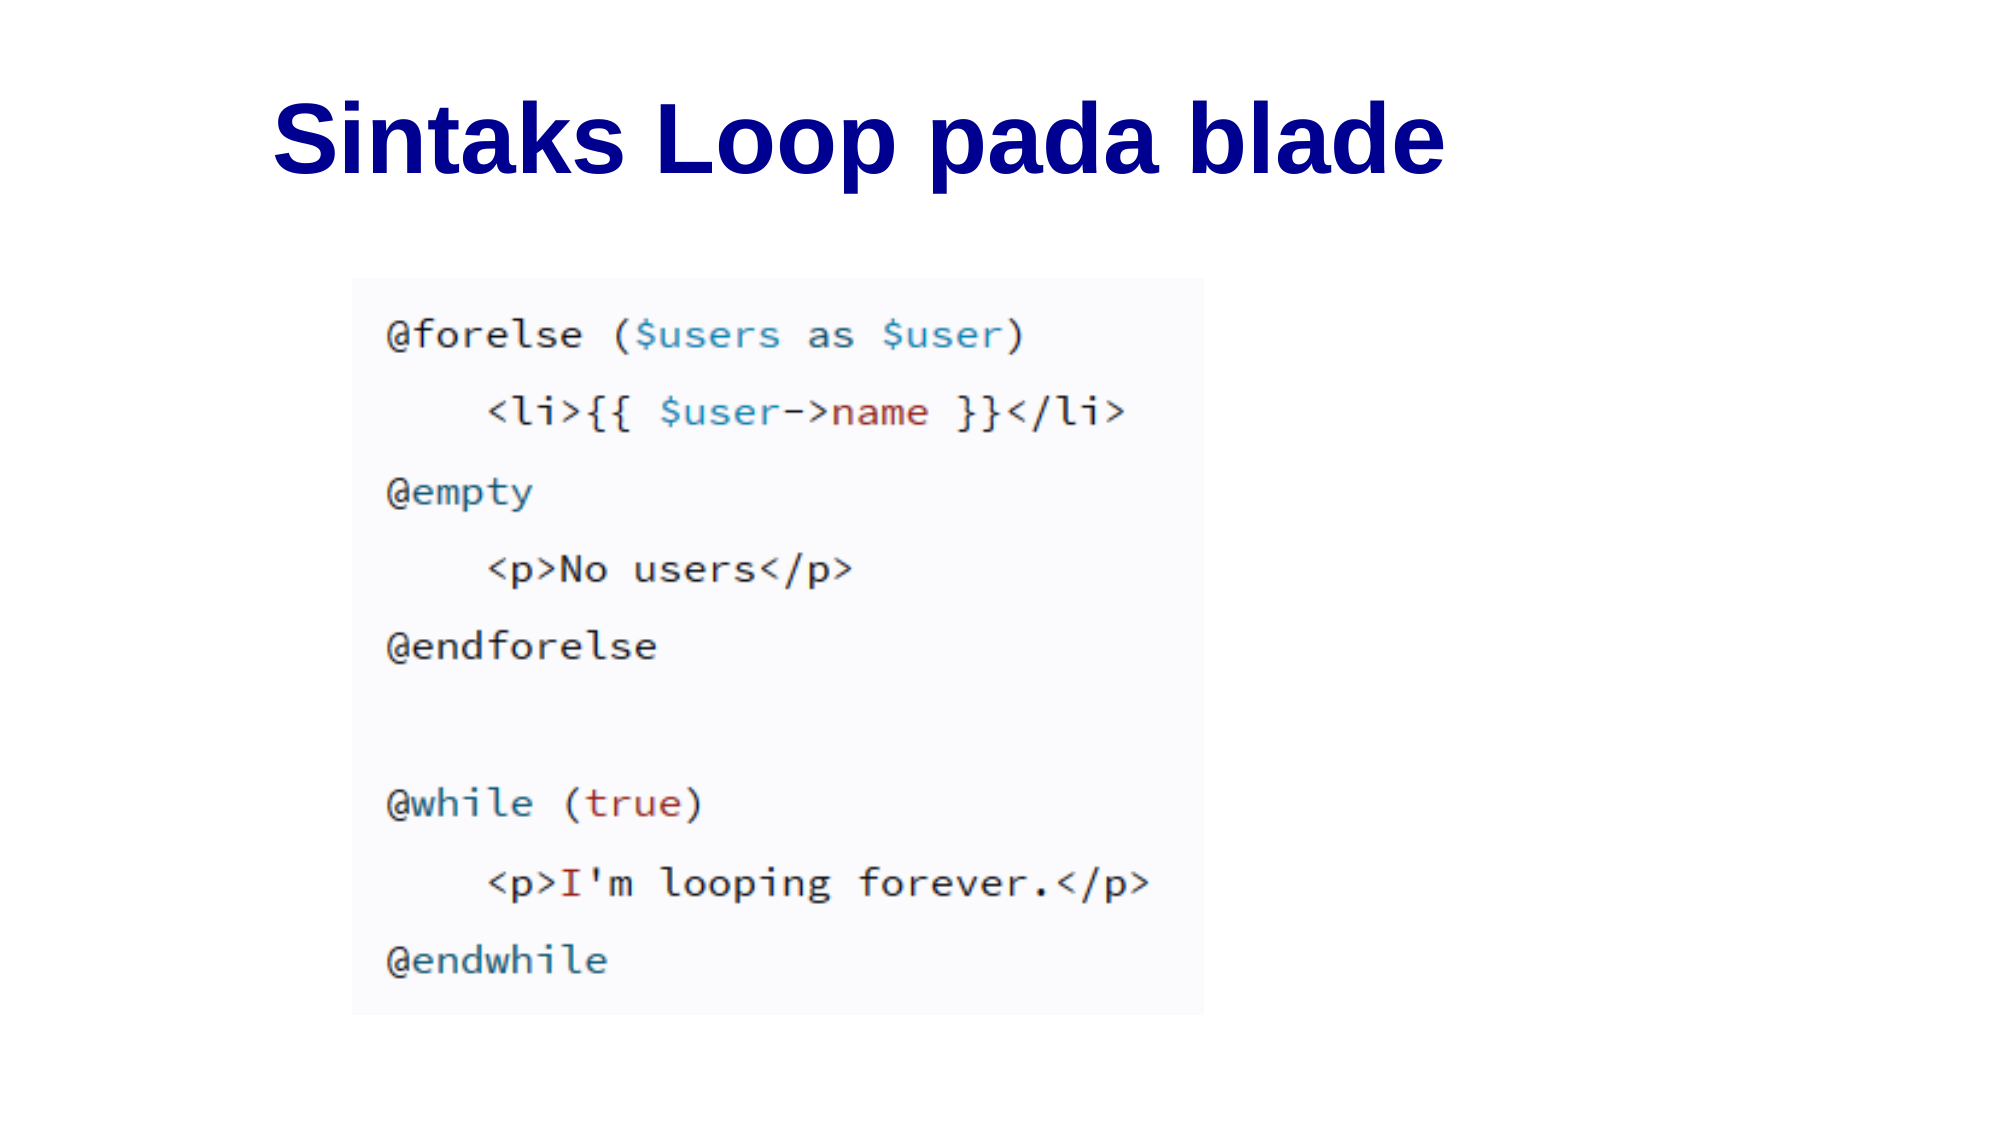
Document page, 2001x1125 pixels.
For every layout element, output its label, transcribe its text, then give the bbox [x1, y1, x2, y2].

title Sintaks Loop pada blade [272, 73, 1728, 262]
picture [352, 278, 1204, 1015]
